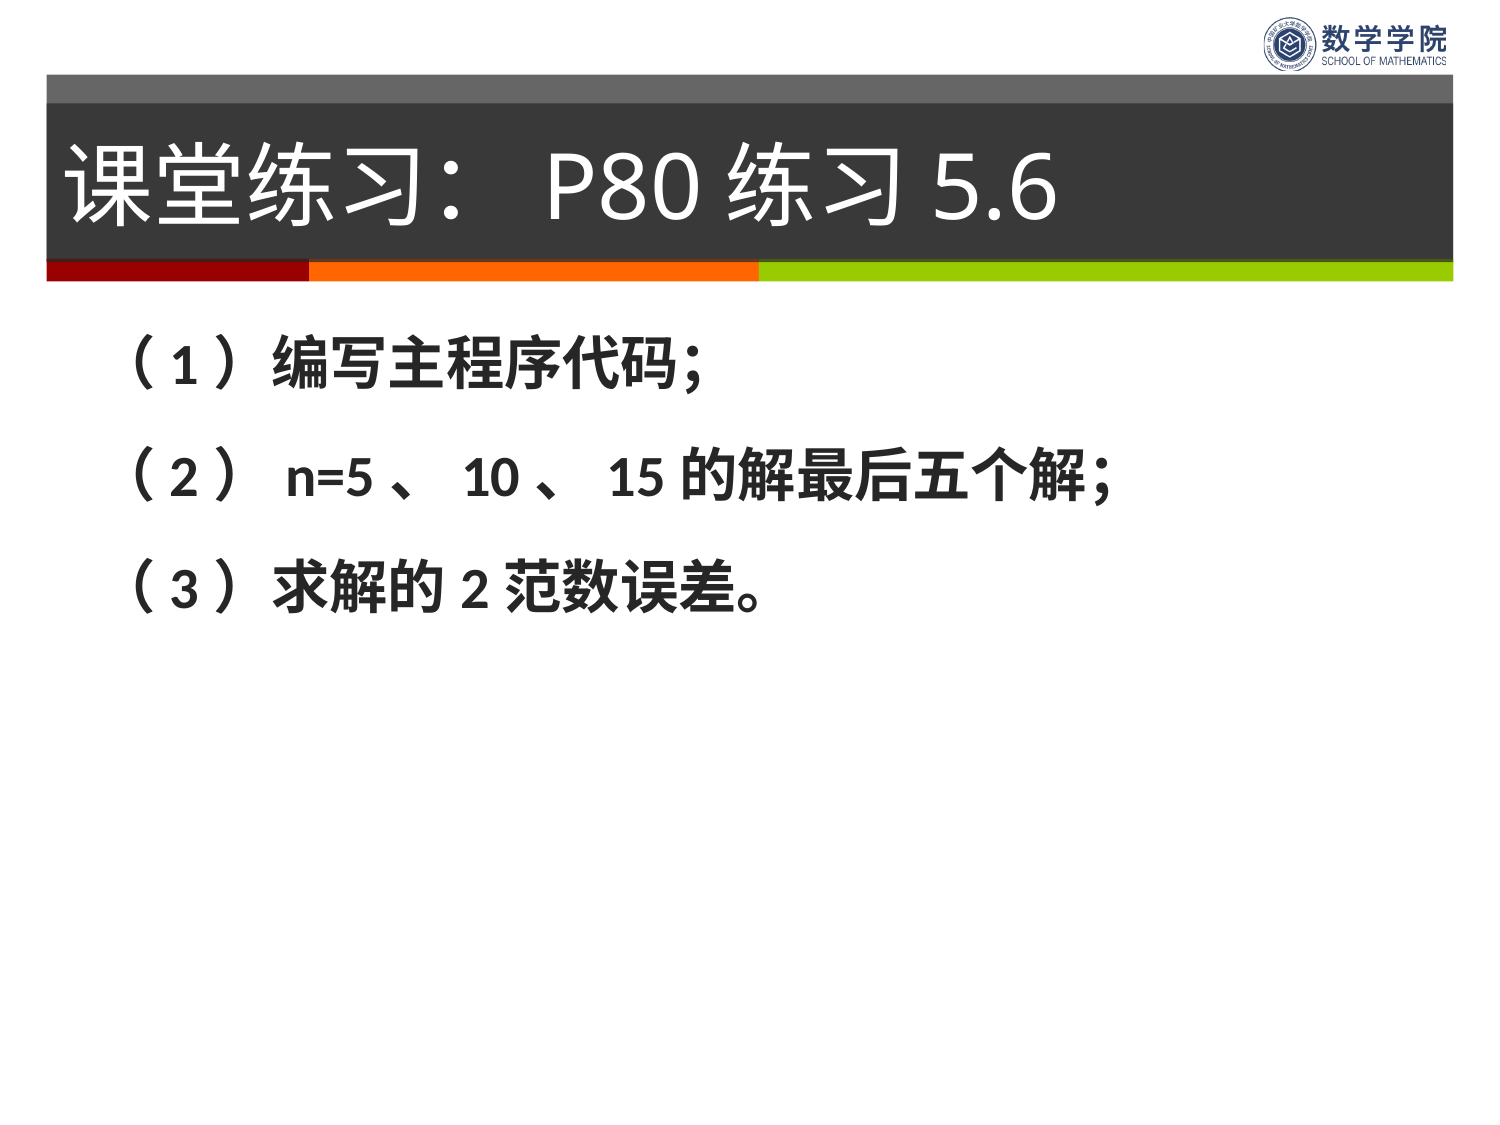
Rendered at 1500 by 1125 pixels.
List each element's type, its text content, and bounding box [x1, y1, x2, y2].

list （1）编写主程序代码； （2）n=5、10、15的解最后五个解； （3）求解的2范数误差。 [82, 319, 1446, 649]
picture [1263, 17, 1447, 71]
title 课堂练习：P80练习5.6 [46, 103, 1454, 263]
